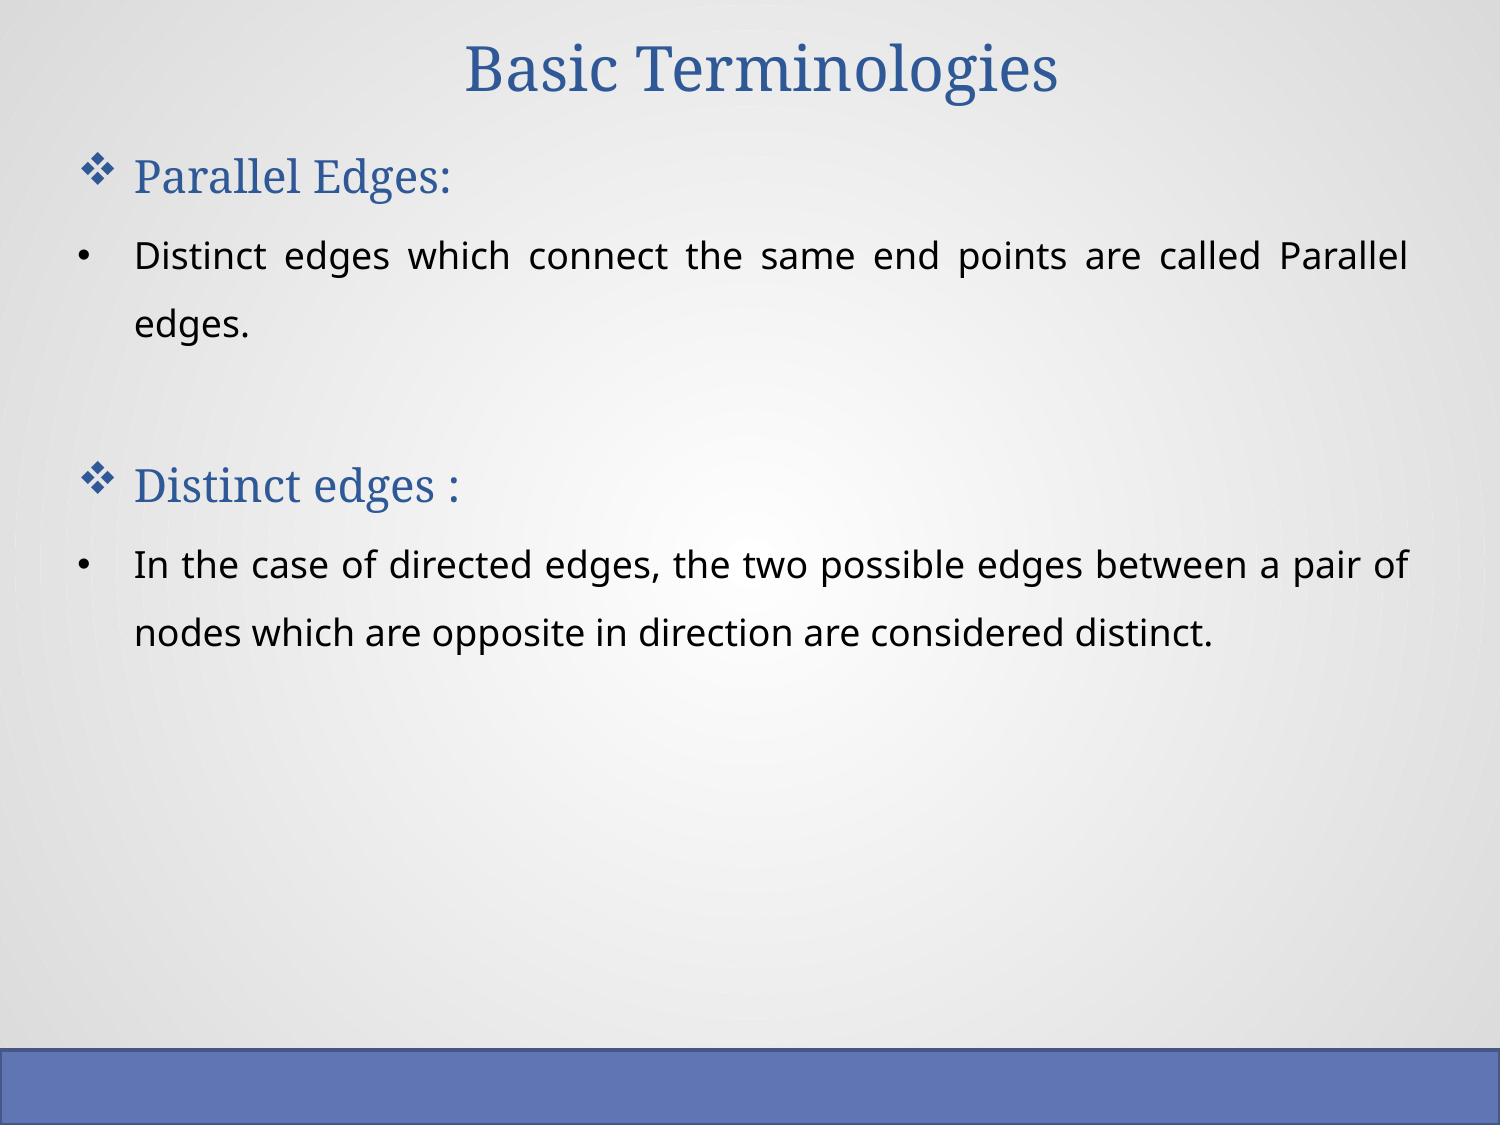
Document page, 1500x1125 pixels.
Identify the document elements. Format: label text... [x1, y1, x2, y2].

list Parallel Edges: Distinct edges which connect the same end points are called Parallel edges. Distinct edges : In the case of directed edges, the two possible edges between a pair of nodes which are opposite in direction are considered distinct. [62, 112, 1425, 1013]
title Basic Terminologies [87, 0, 1438, 100]
text_box [0, 1048, 1500, 1125]
